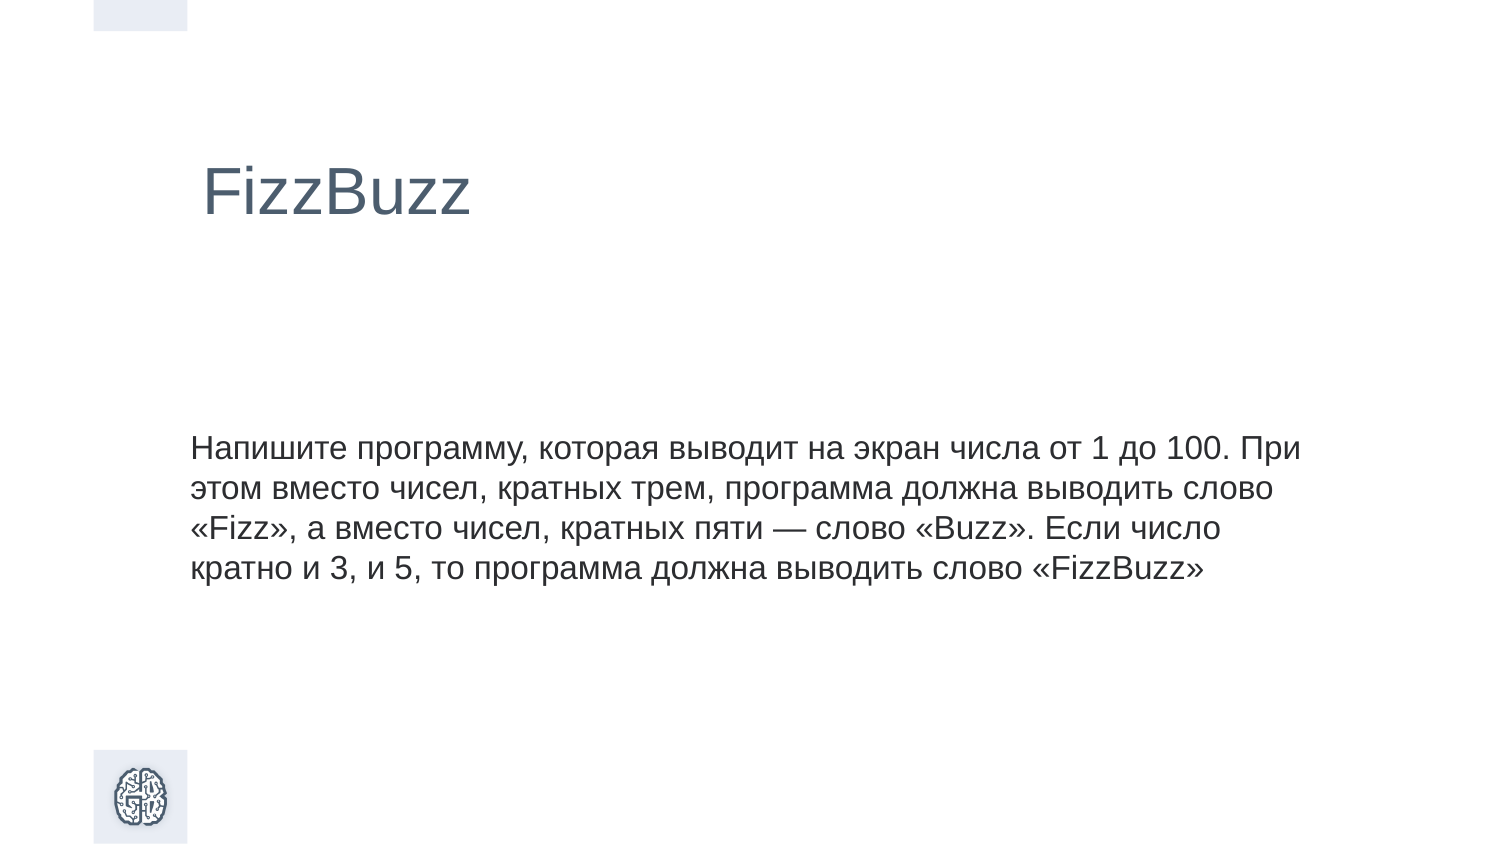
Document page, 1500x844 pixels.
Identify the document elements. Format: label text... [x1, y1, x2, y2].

list Напишите программу, которая выводит на экран числа от 1 до 100. При этом вместо чисел, кратных трем, программа должна выводить слово «Fizz», а вместо чисел, кратных пяти — слово «Buzz». Если число кратно и 3, и 5, то программа должна выводить слово «FizzBuzz» [186, 281, 1312, 731]
text_box FizzBuzz [187, 93, 1312, 281]
picture [106, 760, 175, 834]
